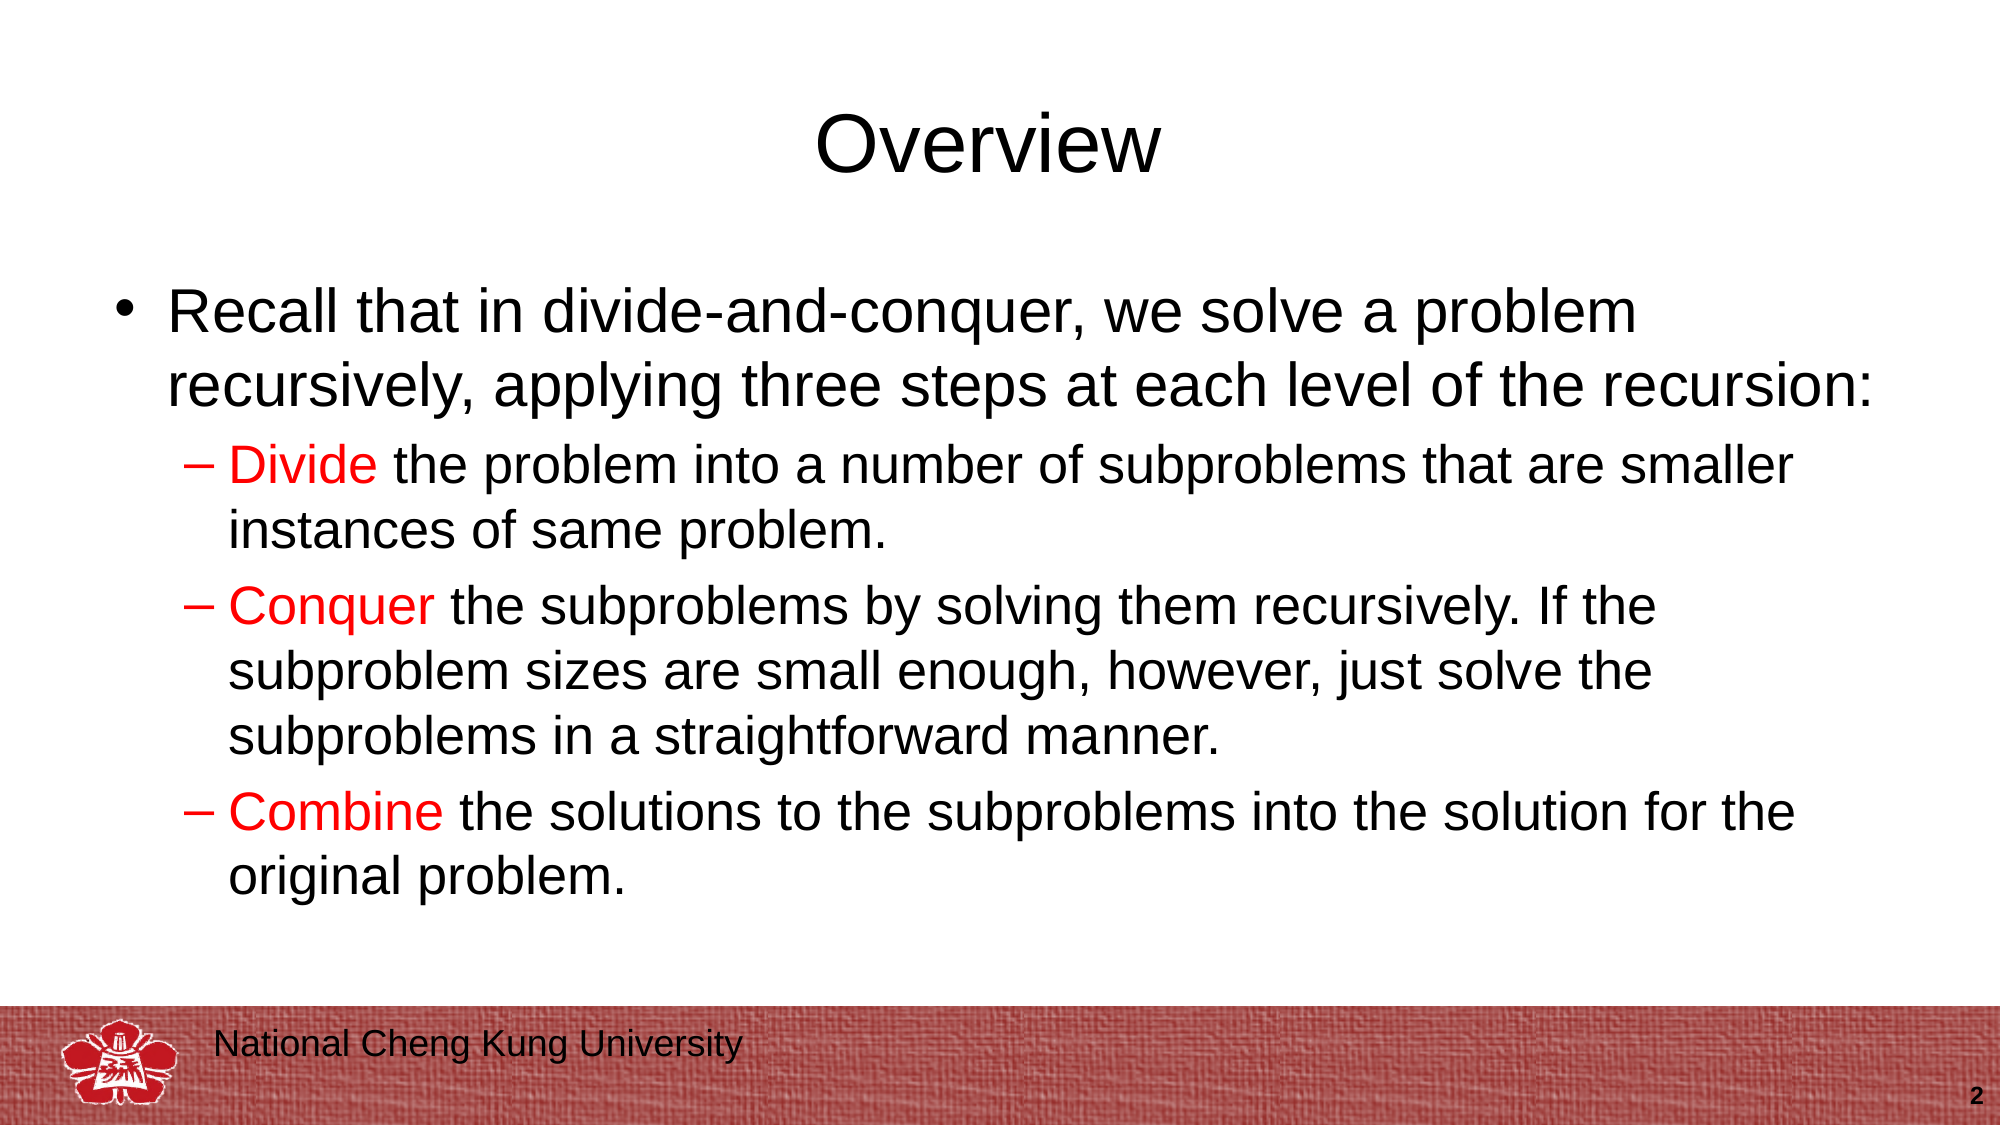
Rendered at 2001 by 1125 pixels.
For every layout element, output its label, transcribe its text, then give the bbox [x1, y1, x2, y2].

picture [39, 1006, 197, 1125]
title Overview [99, 45, 1900, 233]
slide_number 2 [1873, 1064, 2000, 1125]
list Recall that in divide-and-conquer, we solve a problem recursively, applying three steps at each level of the recursion: Divide the problem into a number of subproblems that are smaller instances of same problem. Conquer the subproblems by solving them recursively. If the subproblem sizes are small enough, however, just solve the subproblems in a straightforward manner. Combine the solutions to the subproblems into the solution for the original problem. [99, 262, 1900, 988]
